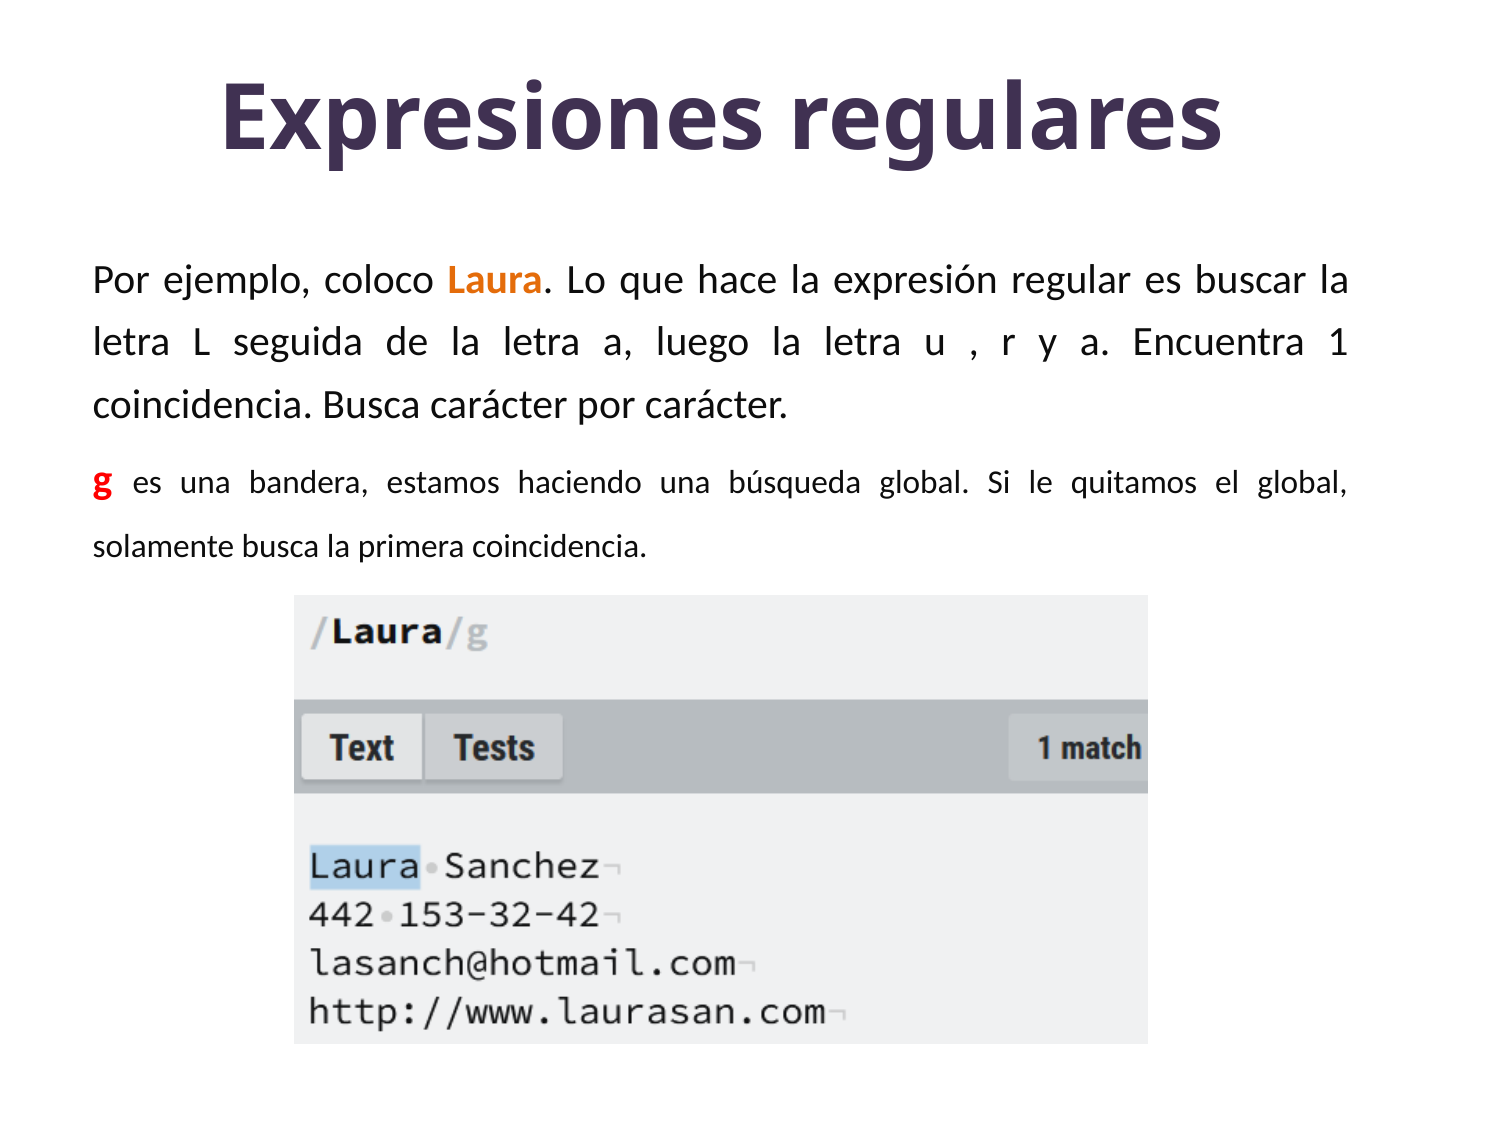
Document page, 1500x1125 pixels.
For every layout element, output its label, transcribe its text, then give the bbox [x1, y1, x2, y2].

picture [294, 595, 1149, 1045]
title Expresiones regulares [17, 19, 1425, 207]
text_box Por ejemplo, coloco Laura. Lo que hace la expresión regular es buscar la letra L seguida de la letra a, luego la letra u , r y a. Encuentra 1 coincidencia. Busca carácter por carácter. g es una bandera, estamos haciendo una búsqueda global. Si le quitamos el global, solamente busca la primera coincidencia. [77, 231, 1365, 572]
